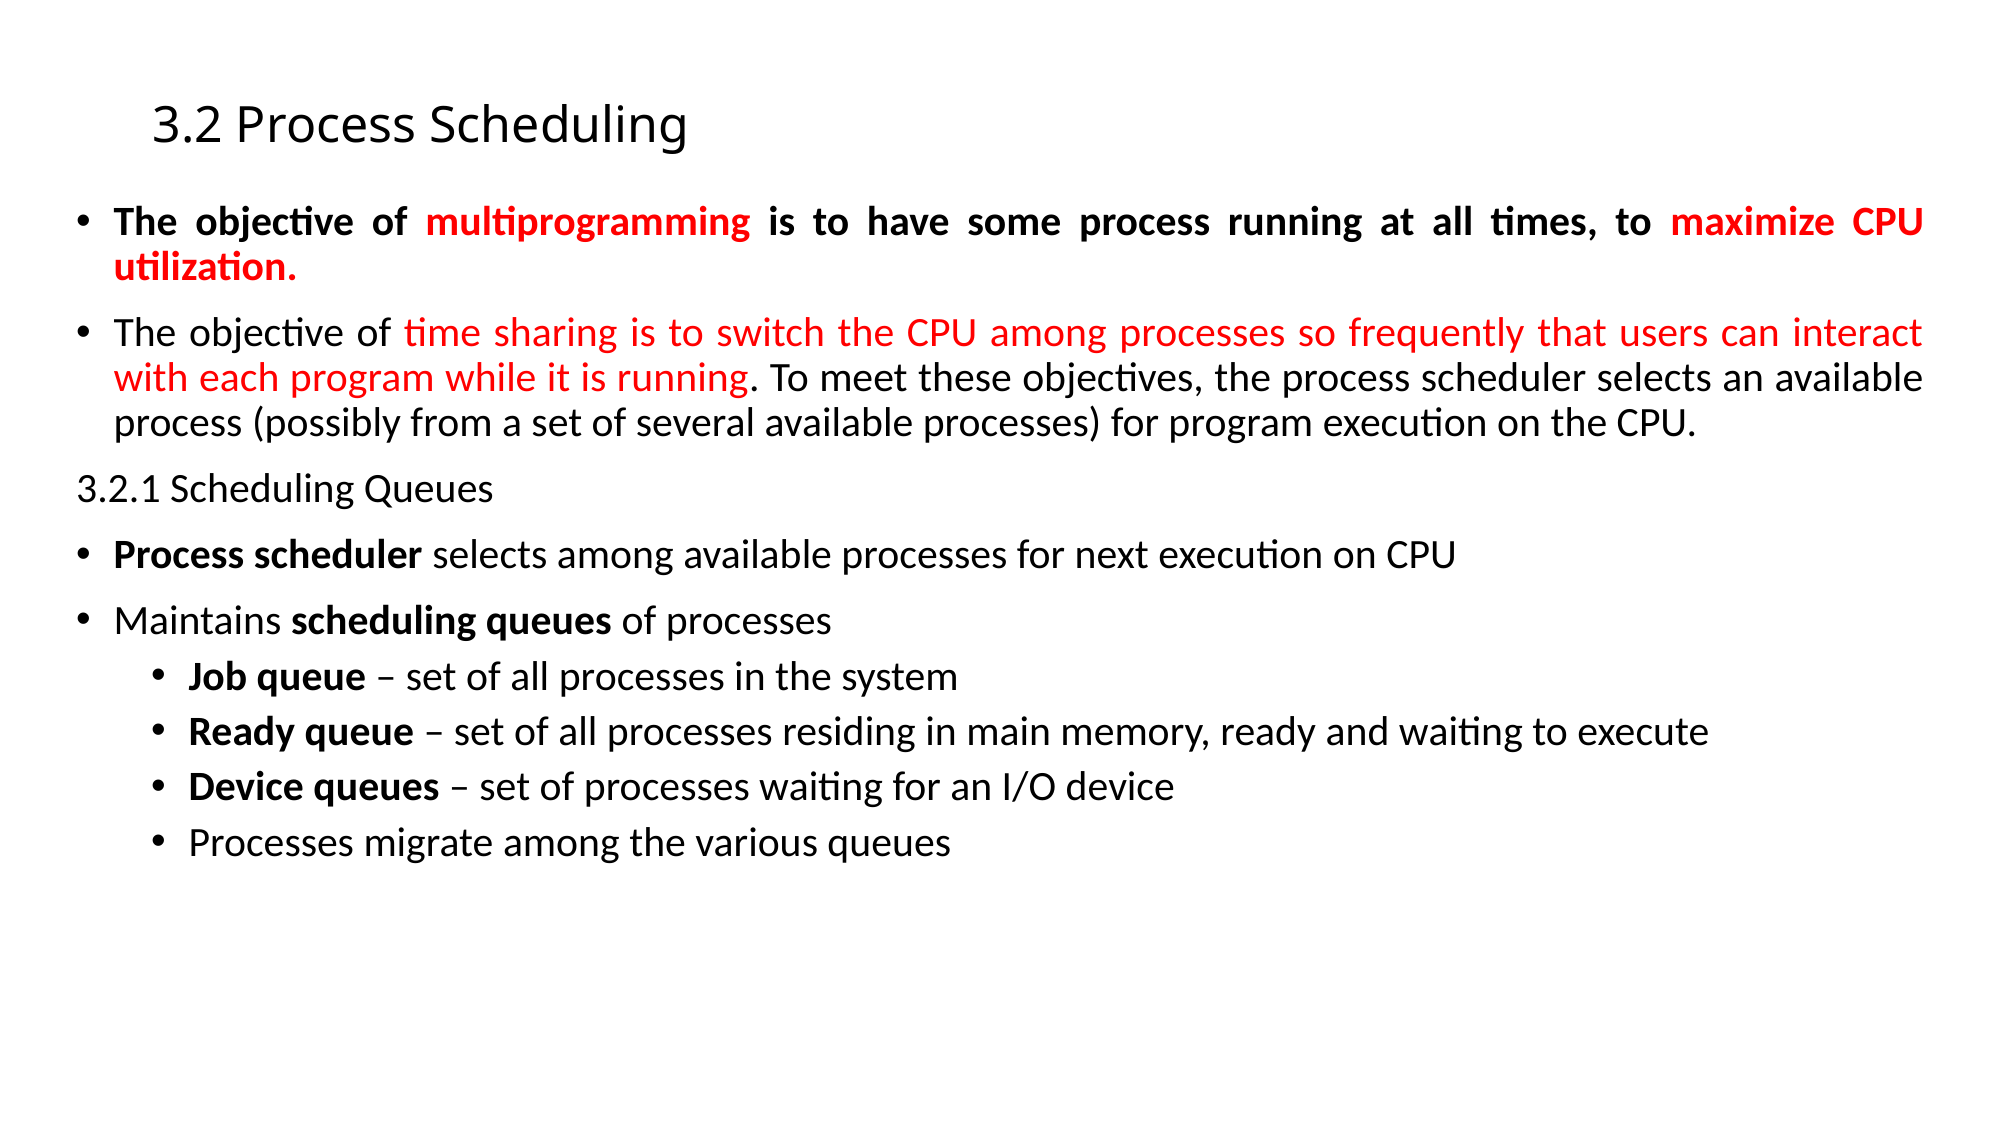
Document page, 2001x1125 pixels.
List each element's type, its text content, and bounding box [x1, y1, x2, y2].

list The objective of multiprogramming is to have some process running at all times, to maximize CPU utilization. The objective of time sharing is to switch the CPU among processes so frequently that users can interact with each program while it is running. To meet these objectives, the process scheduler selects an available process (possibly from a set of several available processes) for program execution on the CPU. 3.2.1 Scheduling Queues Process scheduler selects among available processes for next execution on CPU Maintains scheduling queues of processes Job queue – set of all processes in the system Ready queue – set of all processes residing in main memory, ready and waiting to execute Device queues – set of processes waiting for an I/O device Processes migrate among the various queues [60, 192, 1940, 1067]
title 3.2 Process Scheduling [137, 59, 1863, 192]
